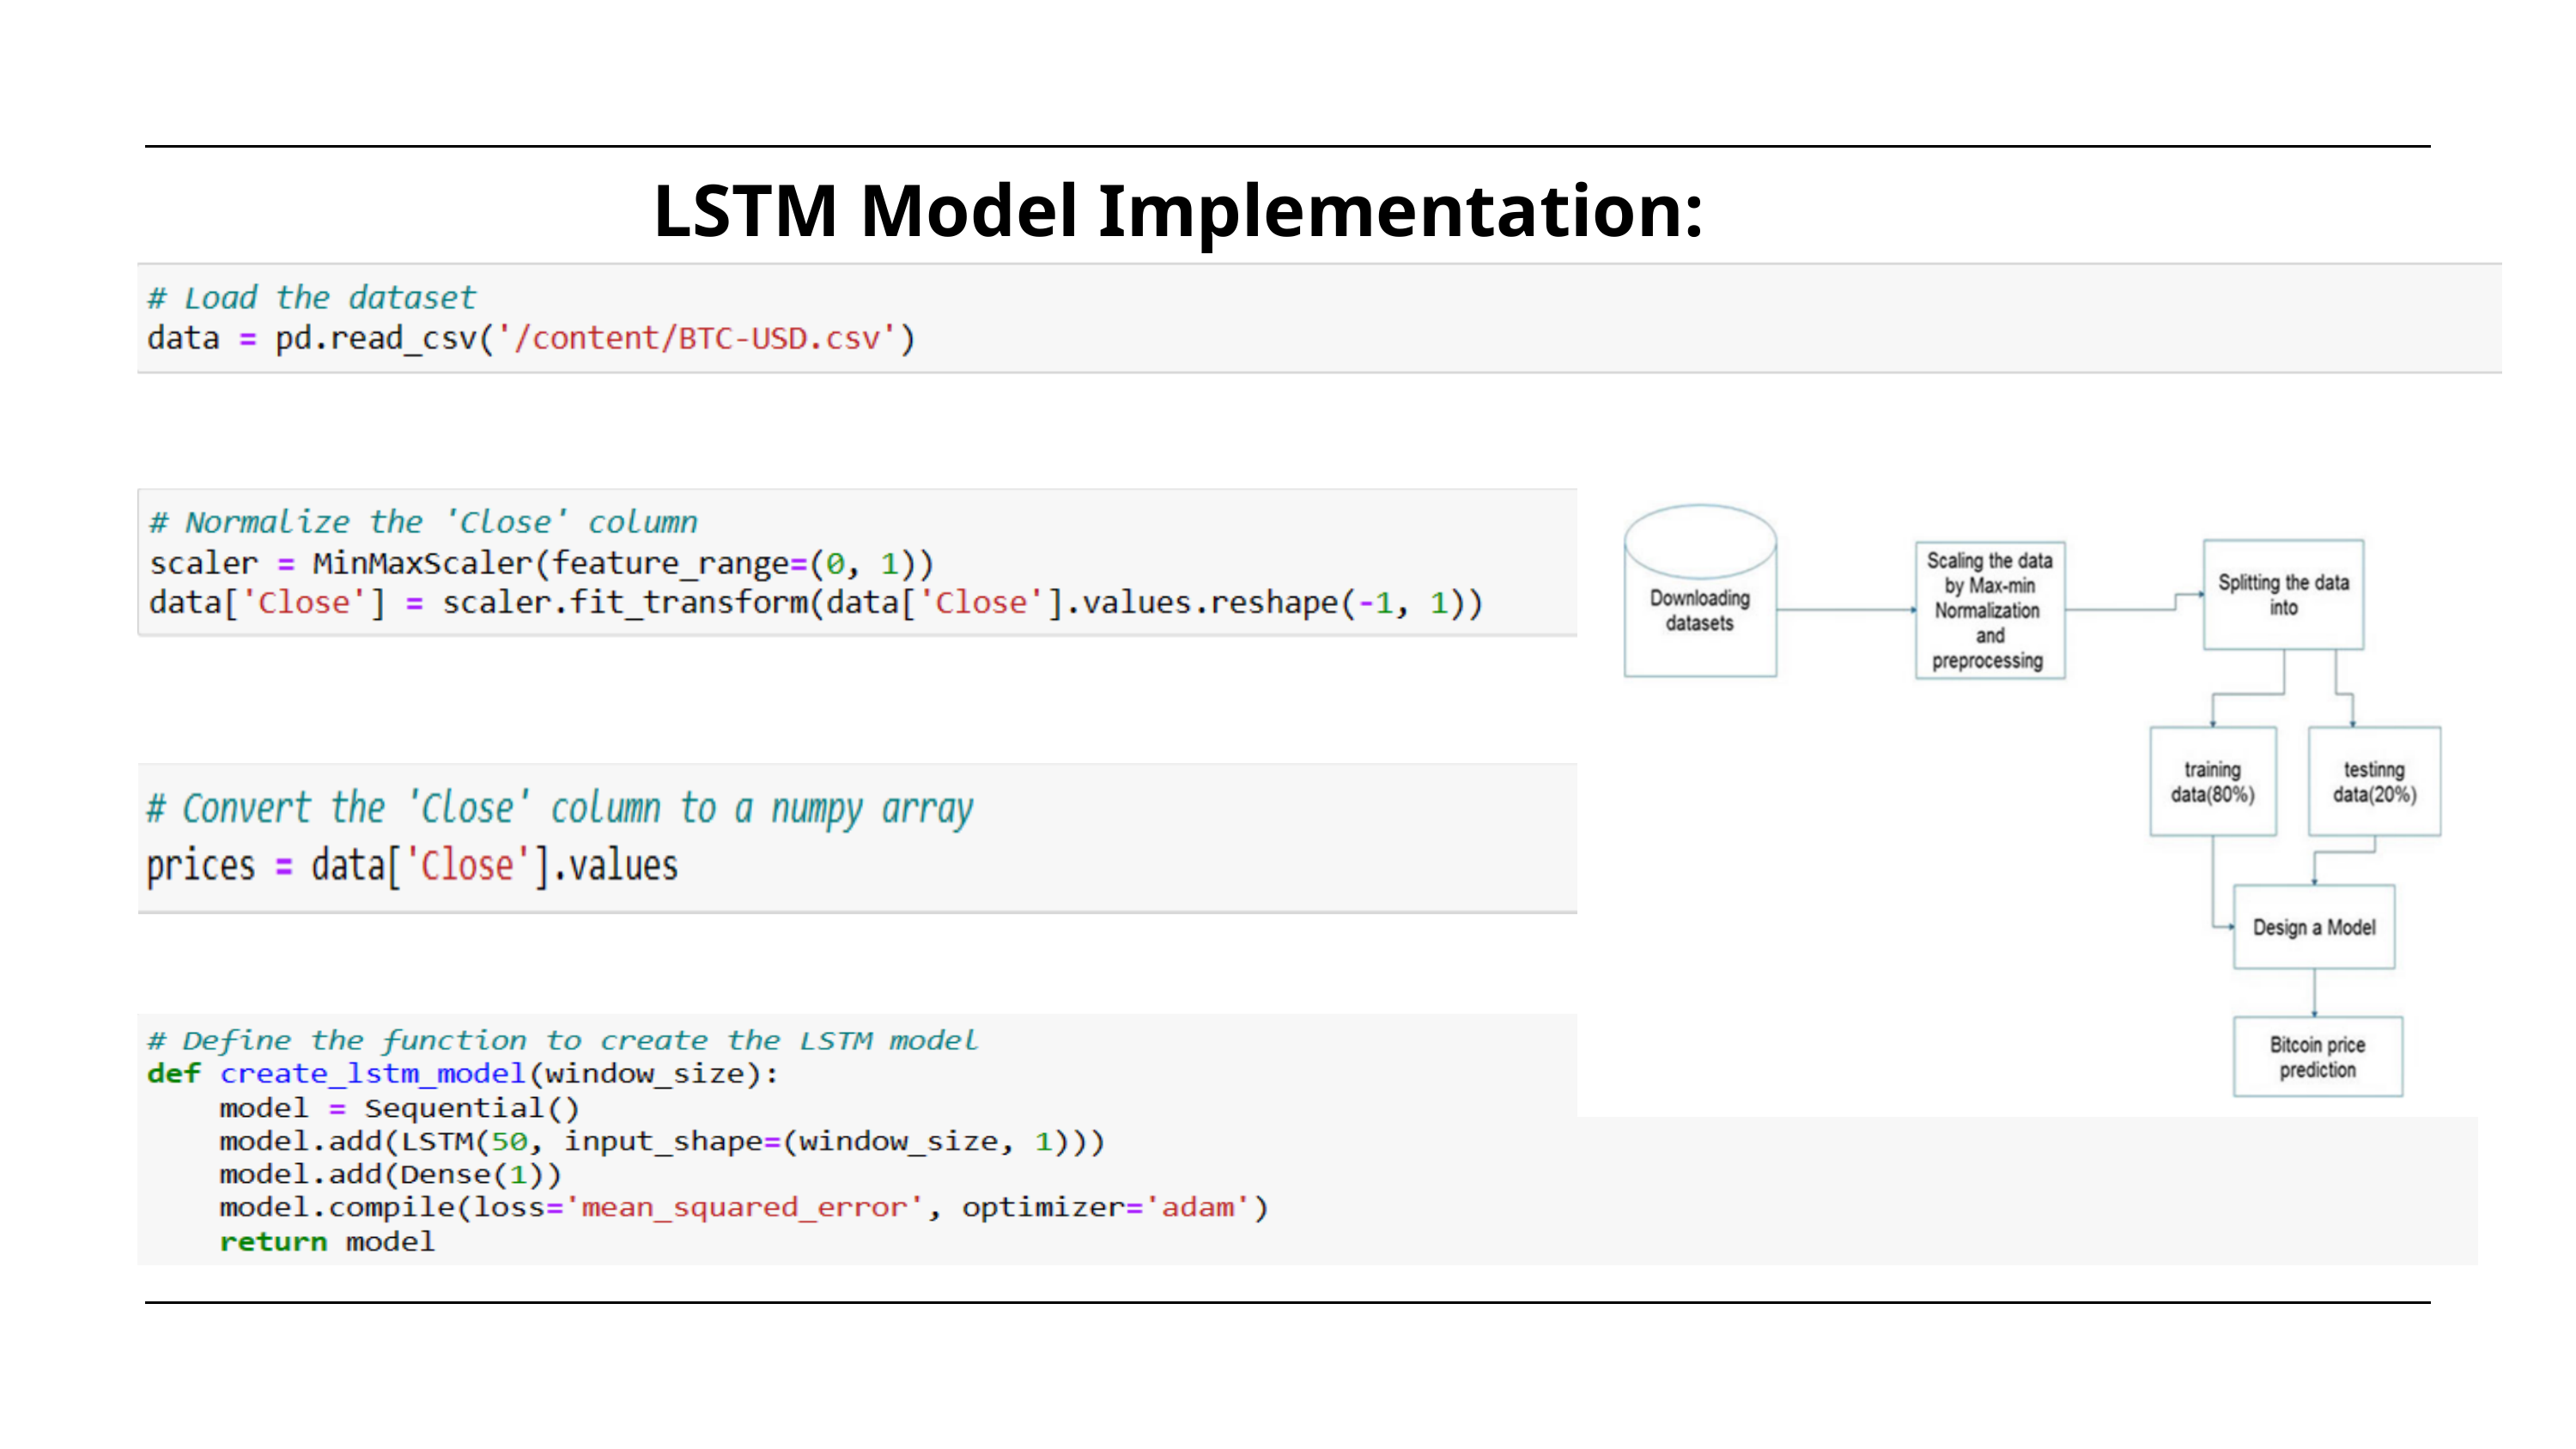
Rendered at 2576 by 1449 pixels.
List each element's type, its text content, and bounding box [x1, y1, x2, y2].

picture [137, 485, 2506, 1265]
text_box LSTM Model Implementation: [639, 158, 2003, 257]
picture [137, 257, 2502, 376]
